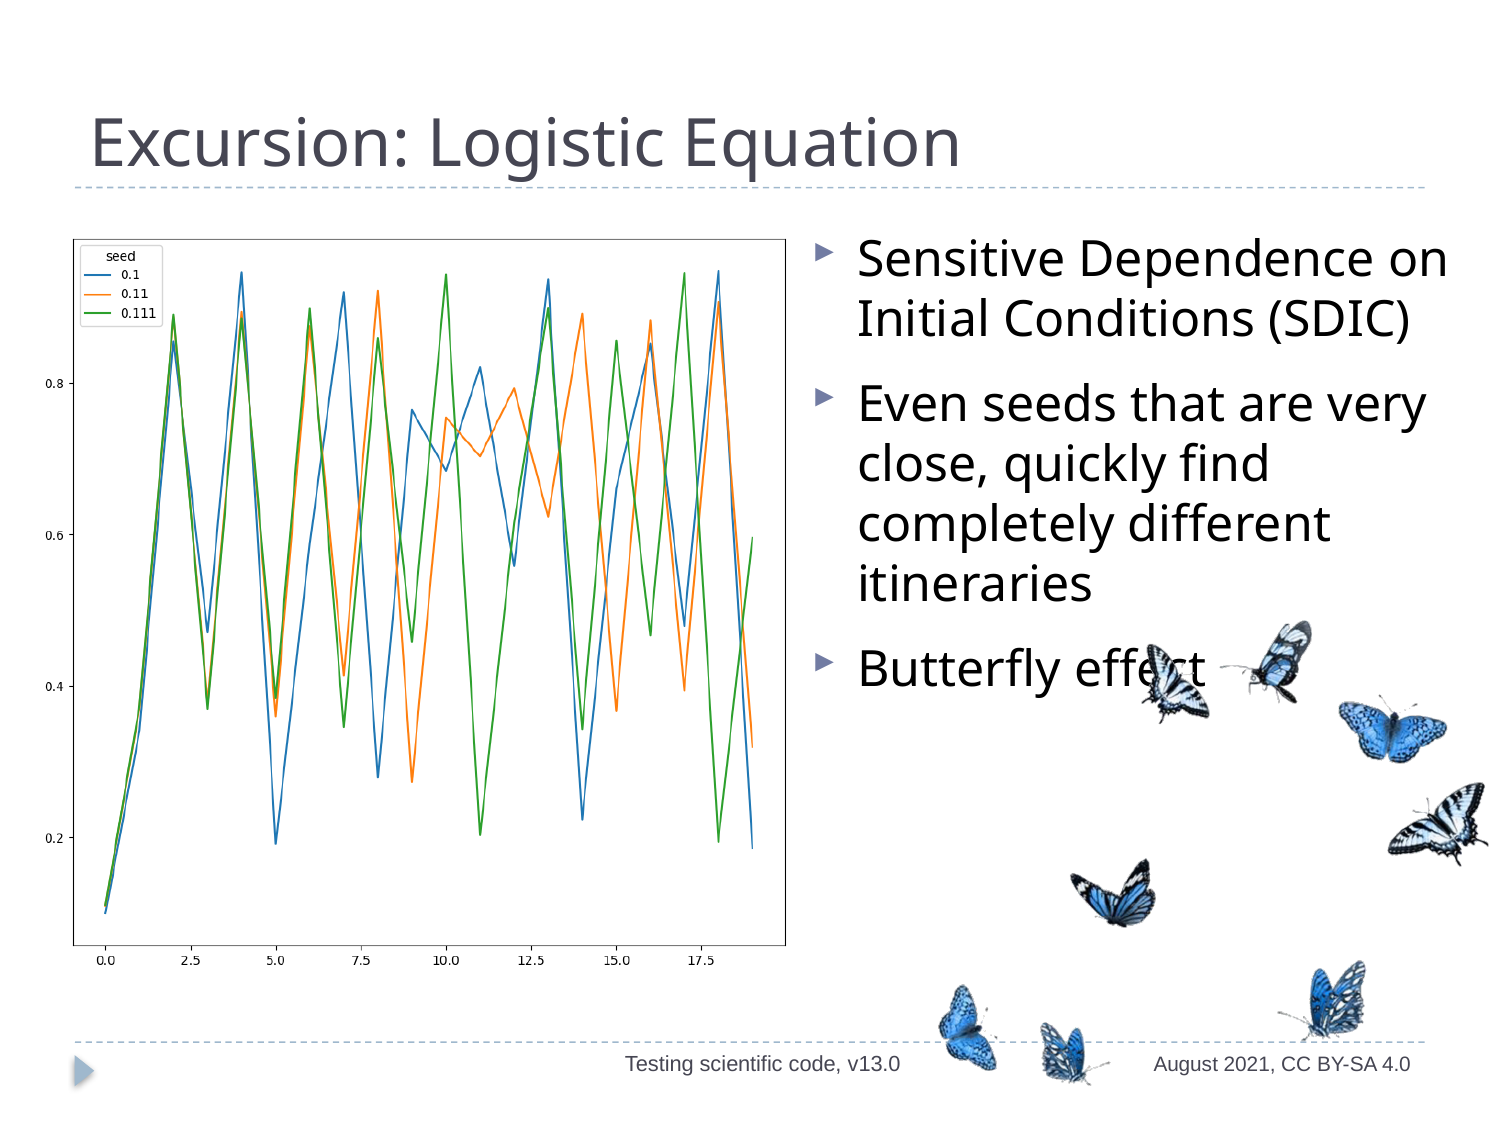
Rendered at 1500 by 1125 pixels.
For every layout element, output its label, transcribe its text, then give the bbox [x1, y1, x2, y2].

picture [924, 609, 1500, 1100]
list Sensitive Dependence on Initial Conditions (SDIC) Even seeds that are very close, quickly find completely different itineraries Butterfly effect [827, 218, 1465, 916]
footer Testing scientific code, v13.0 [475, 1042, 918, 1103]
title Excursion: Logistic Equation [75, 24, 1425, 188]
picture [35, 194, 822, 981]
